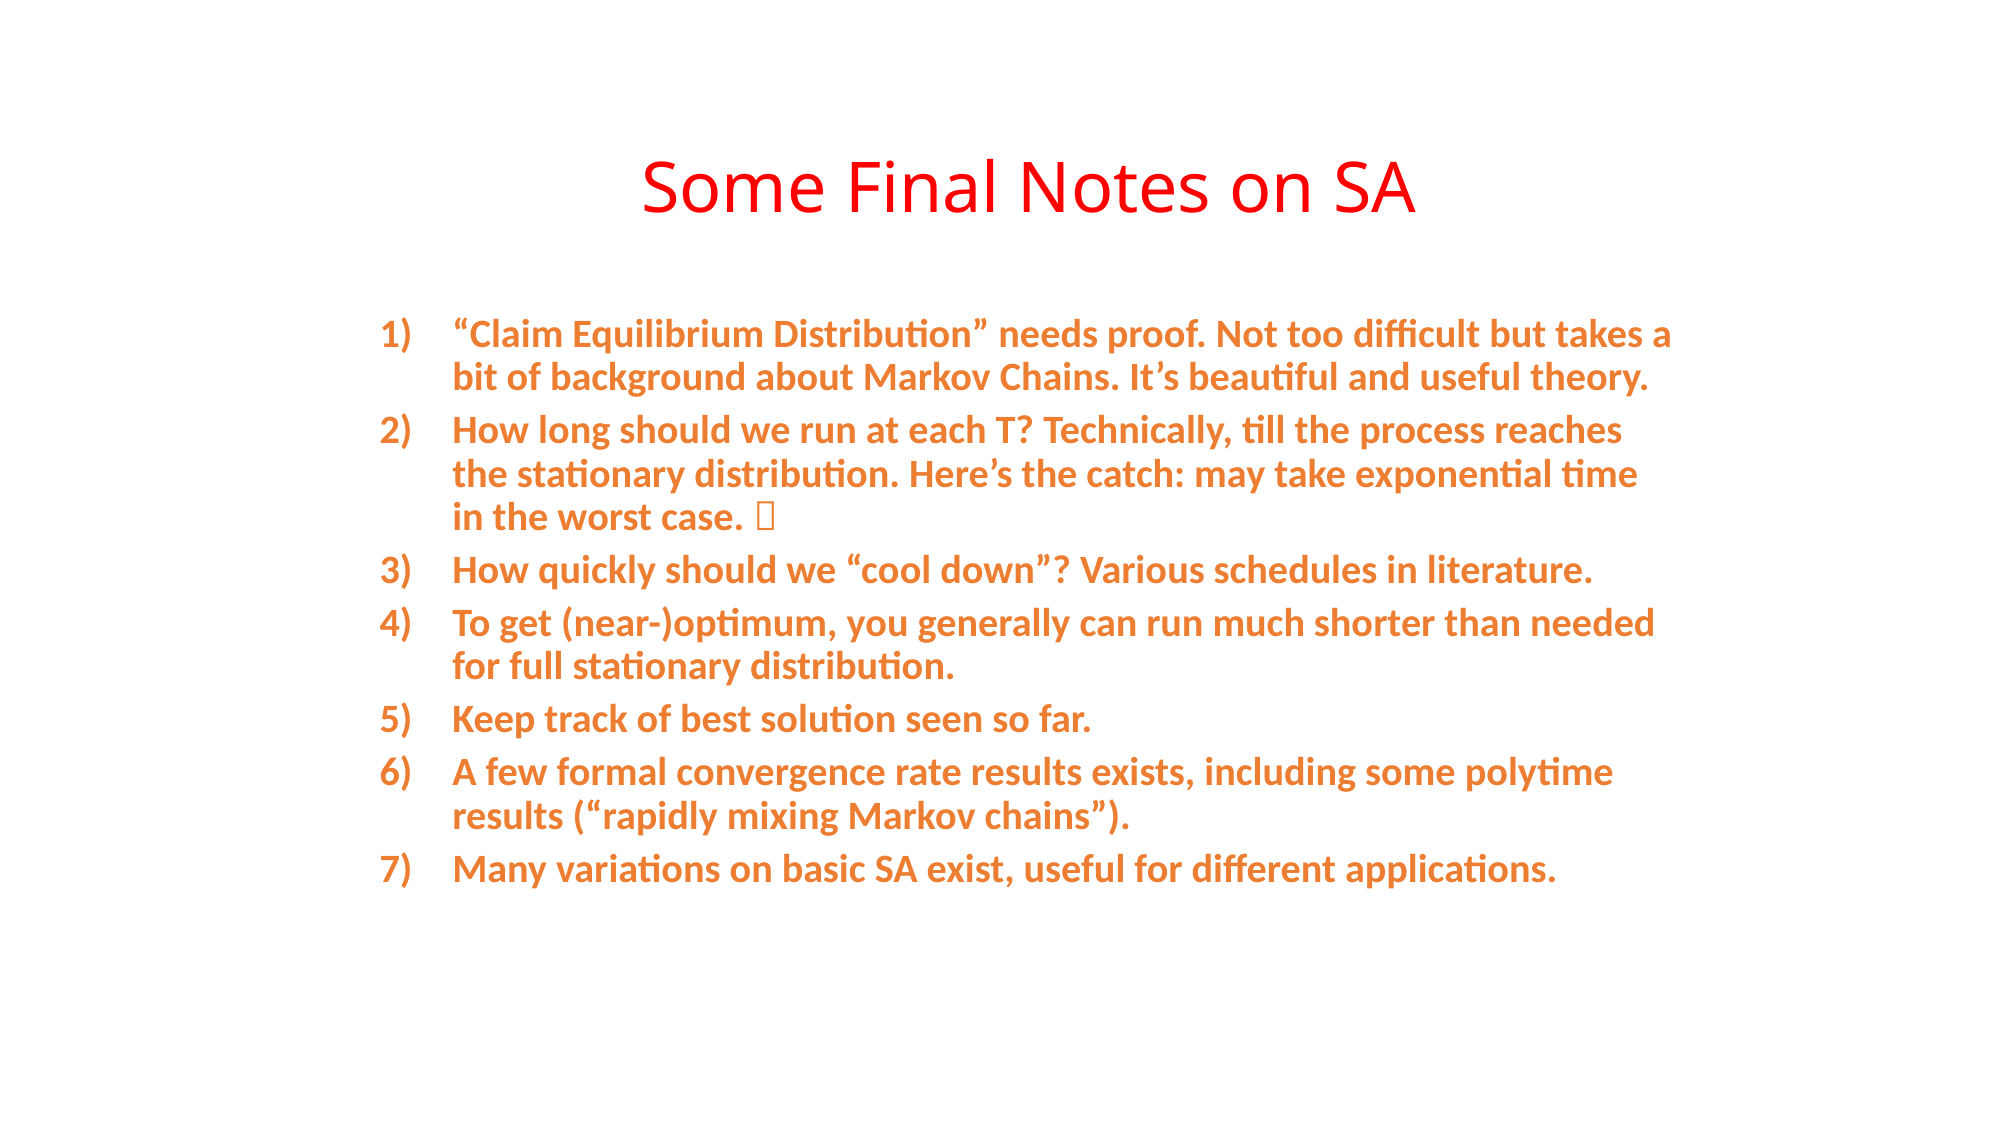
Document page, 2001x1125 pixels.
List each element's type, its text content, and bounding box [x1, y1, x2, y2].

list Some Final Notes on SA “Claim Equilibrium Distribution” needs proof. Not too difficult but takes a bit of background about Markov Chains. It’s beautiful and useful theory. How long should we run at each T? Technically, till the process reaches the stationary distribution. Here’s the catch: may take exponential time in the worst case.  How quickly should we “cool down”? Various schedules in literature. To get (near-)optimum, you generally can run much shorter than needed for full stationary distribution. Keep track of best solution seen so far. A few formal convergence rate results exists, including some polytime results (“rapidly mixing Markov chains”). Many variations on basic SA exist, useful for different applications. [364, 144, 1694, 937]
